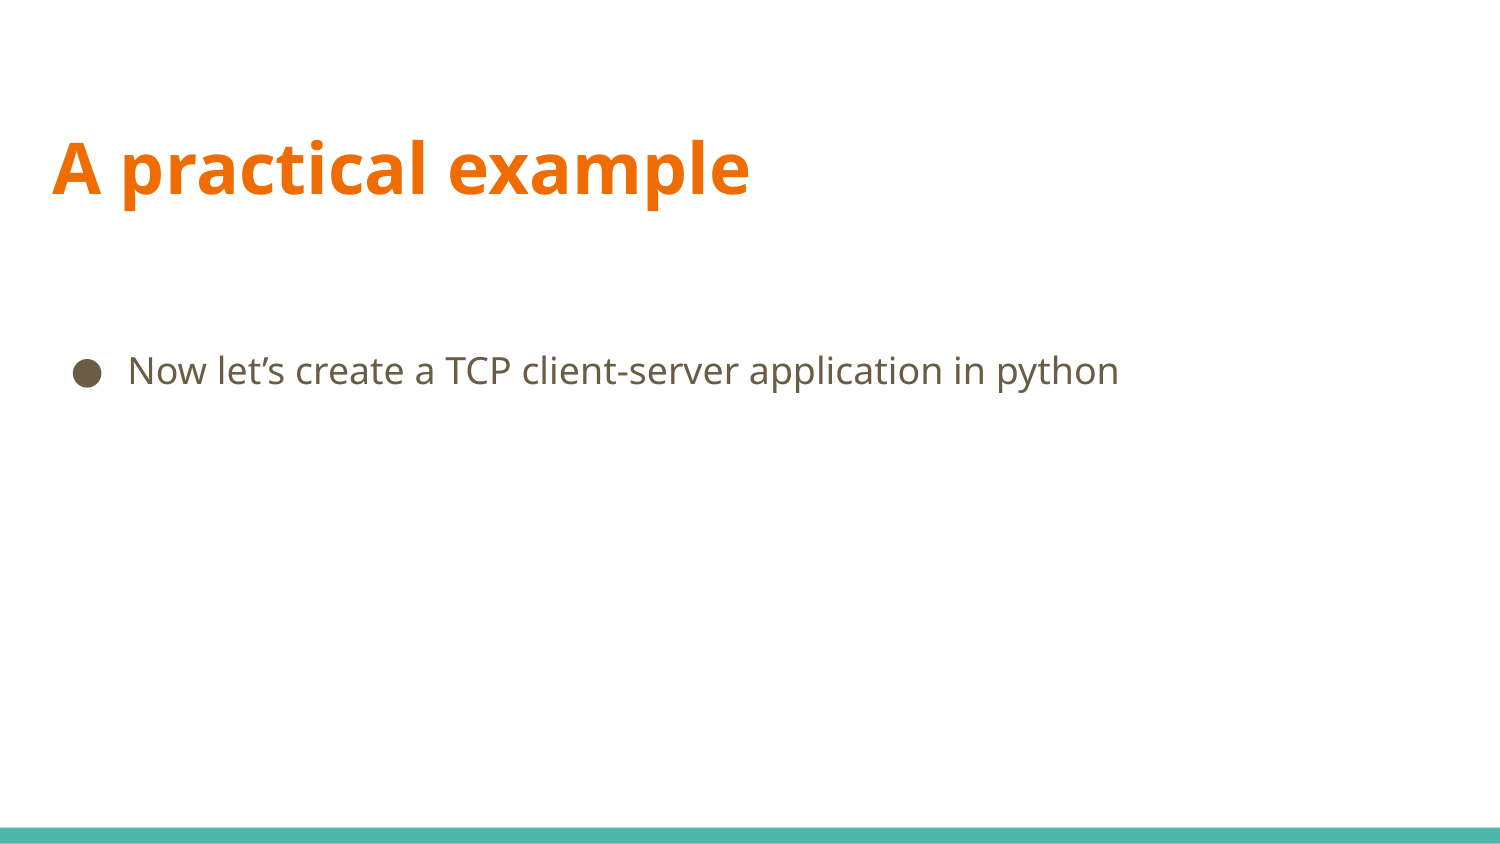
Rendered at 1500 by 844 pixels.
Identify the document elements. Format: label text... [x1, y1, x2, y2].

title A practical example [37, 108, 1435, 225]
list Now let’s create a TCP client-server application in python [37, 325, 1435, 631]
